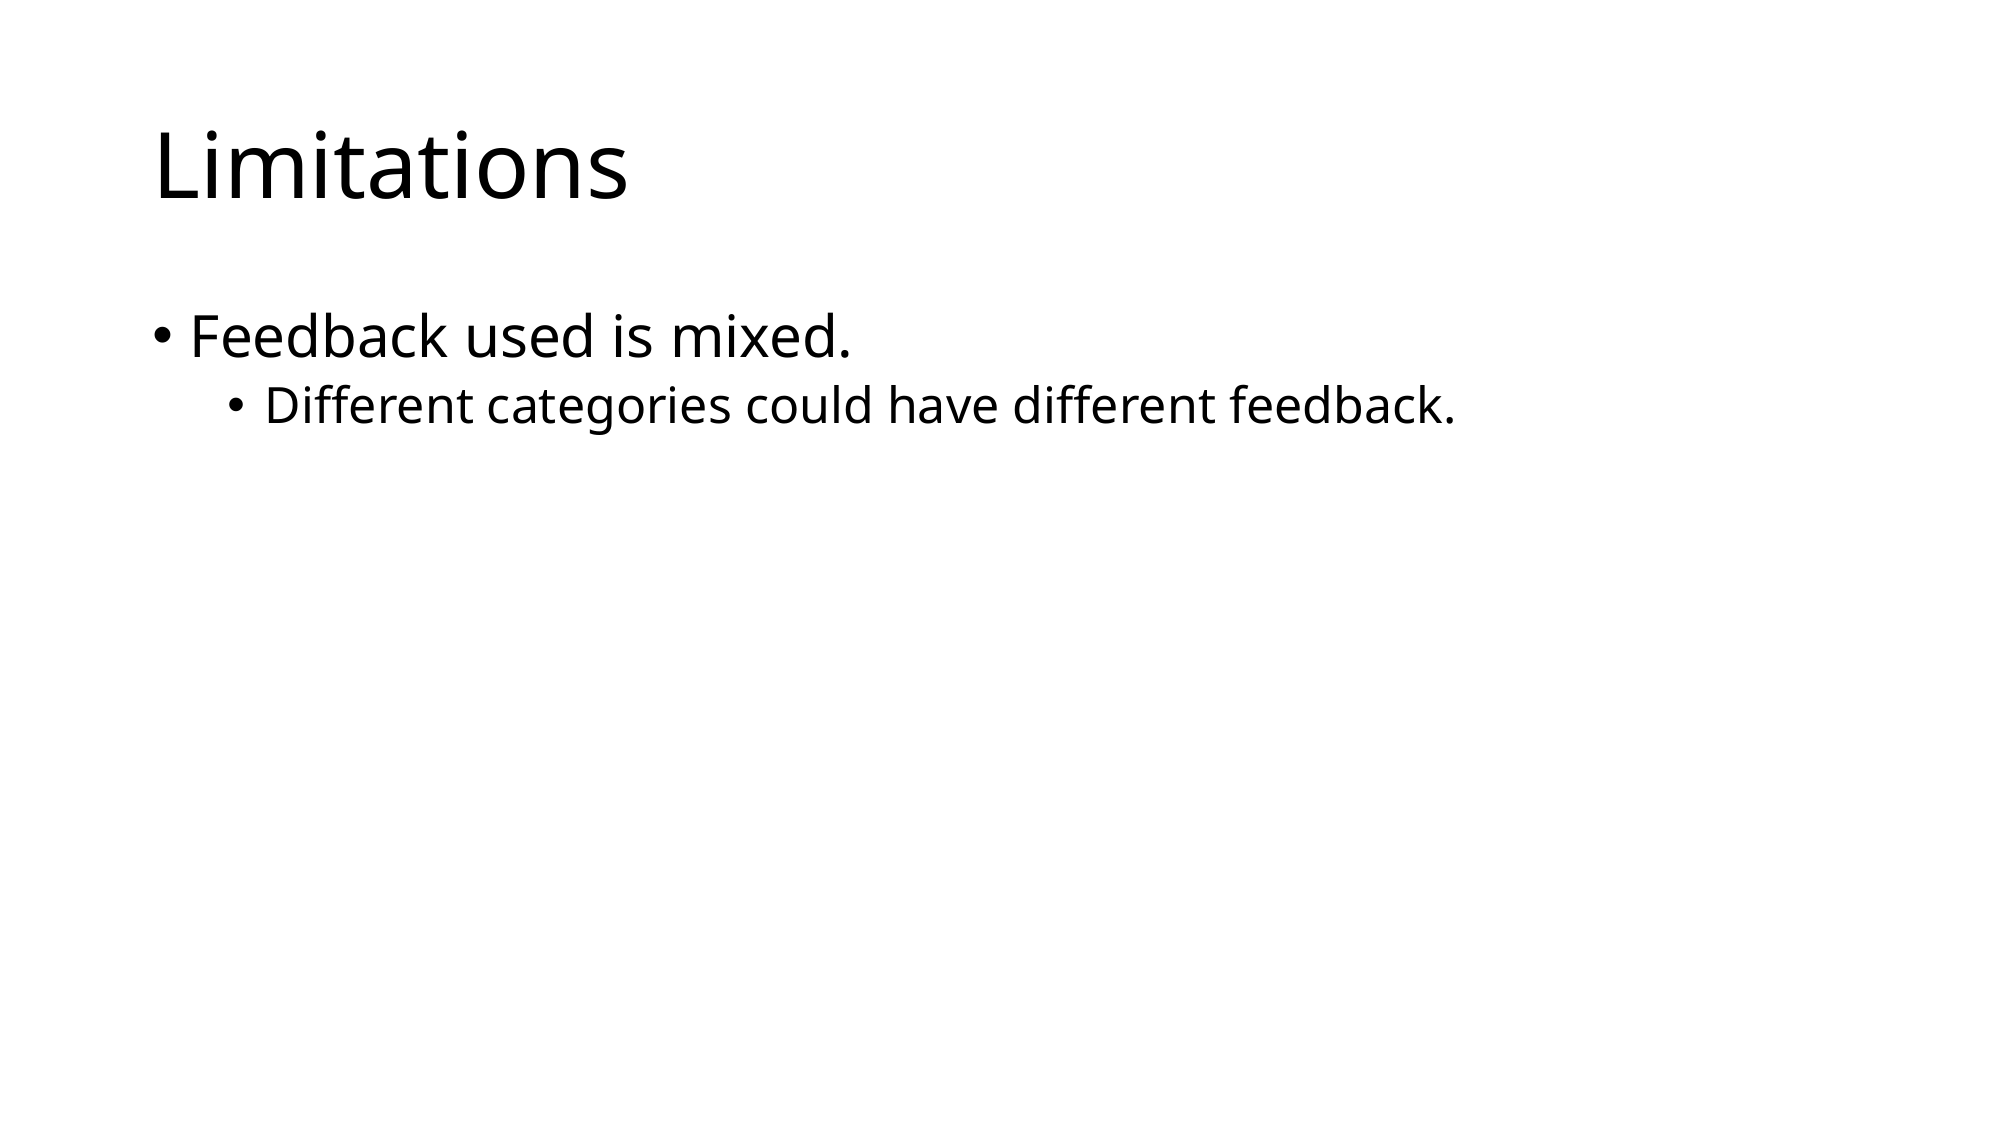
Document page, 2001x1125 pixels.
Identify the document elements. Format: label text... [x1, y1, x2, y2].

list Feedback used is mixed. Different categories could have different feedback. [137, 299, 1863, 1014]
title Limitations [137, 59, 1863, 278]
